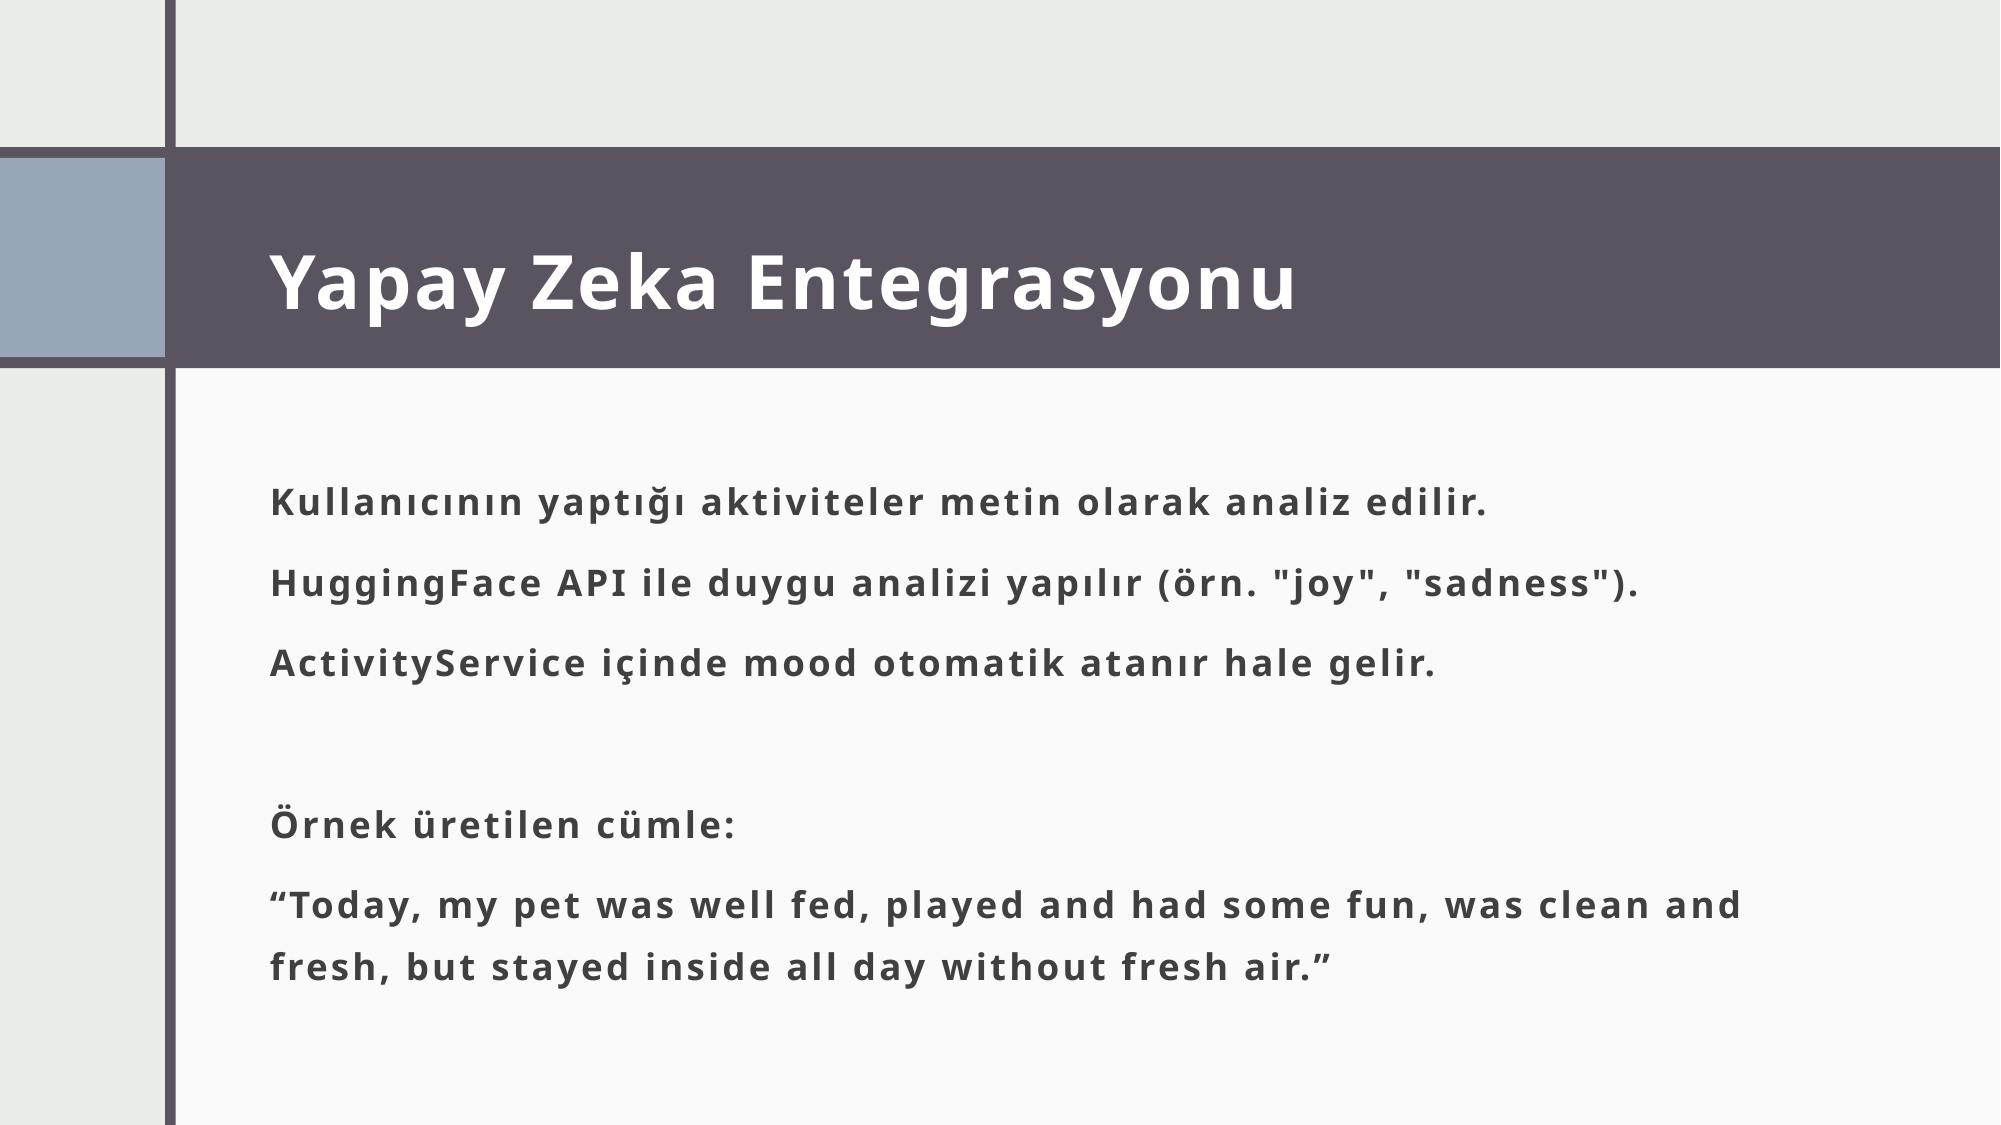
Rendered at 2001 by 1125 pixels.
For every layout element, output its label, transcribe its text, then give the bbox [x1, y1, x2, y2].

text_box [177, 369, 2000, 1125]
text_box [0, 146, 164, 157]
text_box [0, 0, 164, 146]
text_box [177, 0, 2000, 146]
list Kullanıcının yaptığı aktiviteler metin olarak analiz edilir. HuggingFace API ile duygu analizi yapılır (örn. "joy", "sadness"). ActivityService içinde mood otomatik atanır hale gelir. Örnek üretilen cümle: “Today, my pet was well fed, played and had some fun, was clean and fresh, but stayed inside all day without fresh air.” [251, 443, 1882, 1006]
title Yapay Zeka Entegrasyonu [251, 171, 1895, 341]
text_box [0, 369, 164, 1125]
text_box [164, 0, 177, 1125]
text_box [0, 157, 164, 358]
text_box [177, 146, 2000, 369]
text_box [0, 358, 164, 369]
